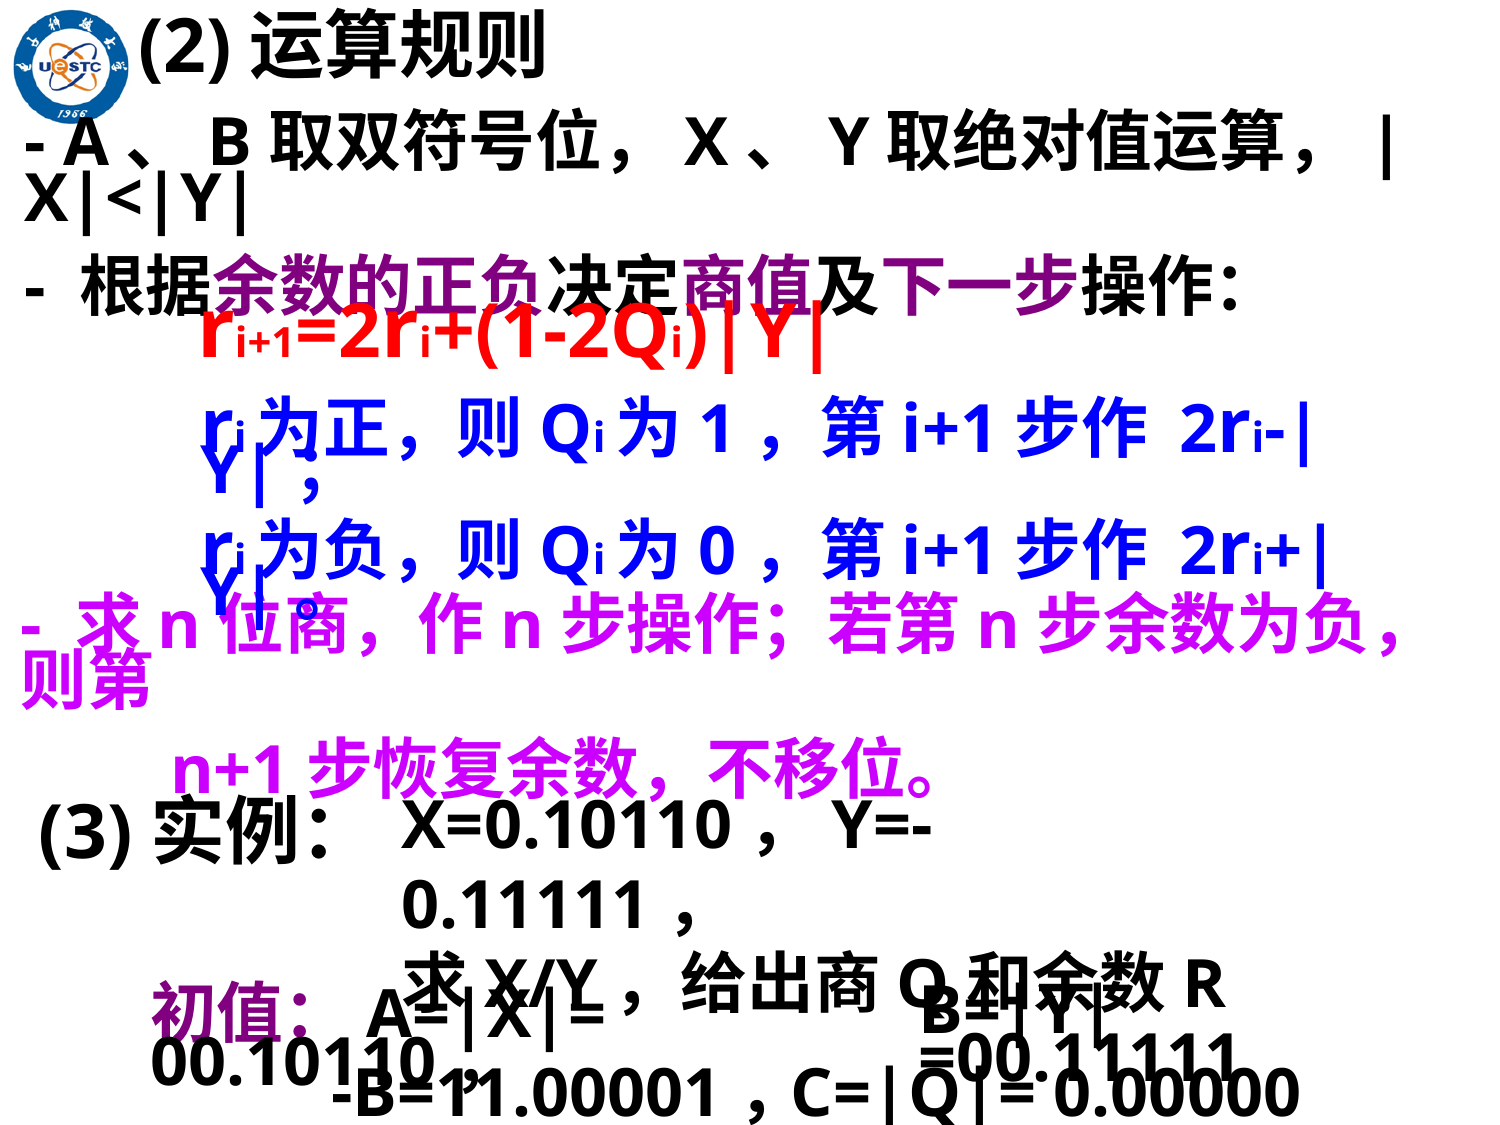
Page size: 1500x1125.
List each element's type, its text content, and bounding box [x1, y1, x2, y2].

text_box - 求n位商，作n步操作；若第n步余数为负，则第 n+1步恢复余数，不移位。 [5, 596, 1497, 812]
text_box X=0.10110，Y=-0.11111， 求X/Y，给出商Q和余数R [401, 774, 1235, 991]
picture [6, 8, 136, 126]
text_box B=|Y|=00.11111 [903, 987, 1436, 1099]
text_box 初值：A=|X|= 00.10110， [135, 991, 903, 1103]
text_box - A、B取双符号位，X、Y取绝对值运算，|X|<|Y| - 根据余数的正负决定商值及下一步操作： [9, 113, 1500, 330]
text_box -B=11.00001， [299, 1070, 880, 1125]
text_box C=|Q|= 0.00000 [880, 1070, 1329, 1125]
text_box (2)运算规则 [123, 7, 1424, 94]
text_box (3)实例： [24, 776, 401, 881]
text_box ri+1=2ri+(1-2Qi)|Y| [182, 302, 1081, 378]
text_box ri为正，则Qi为1，第i+1步作 2ri-|Y|； ri为负，则Qi为0，第i+1步作 2ri+|Y|。 [185, 408, 1436, 632]
